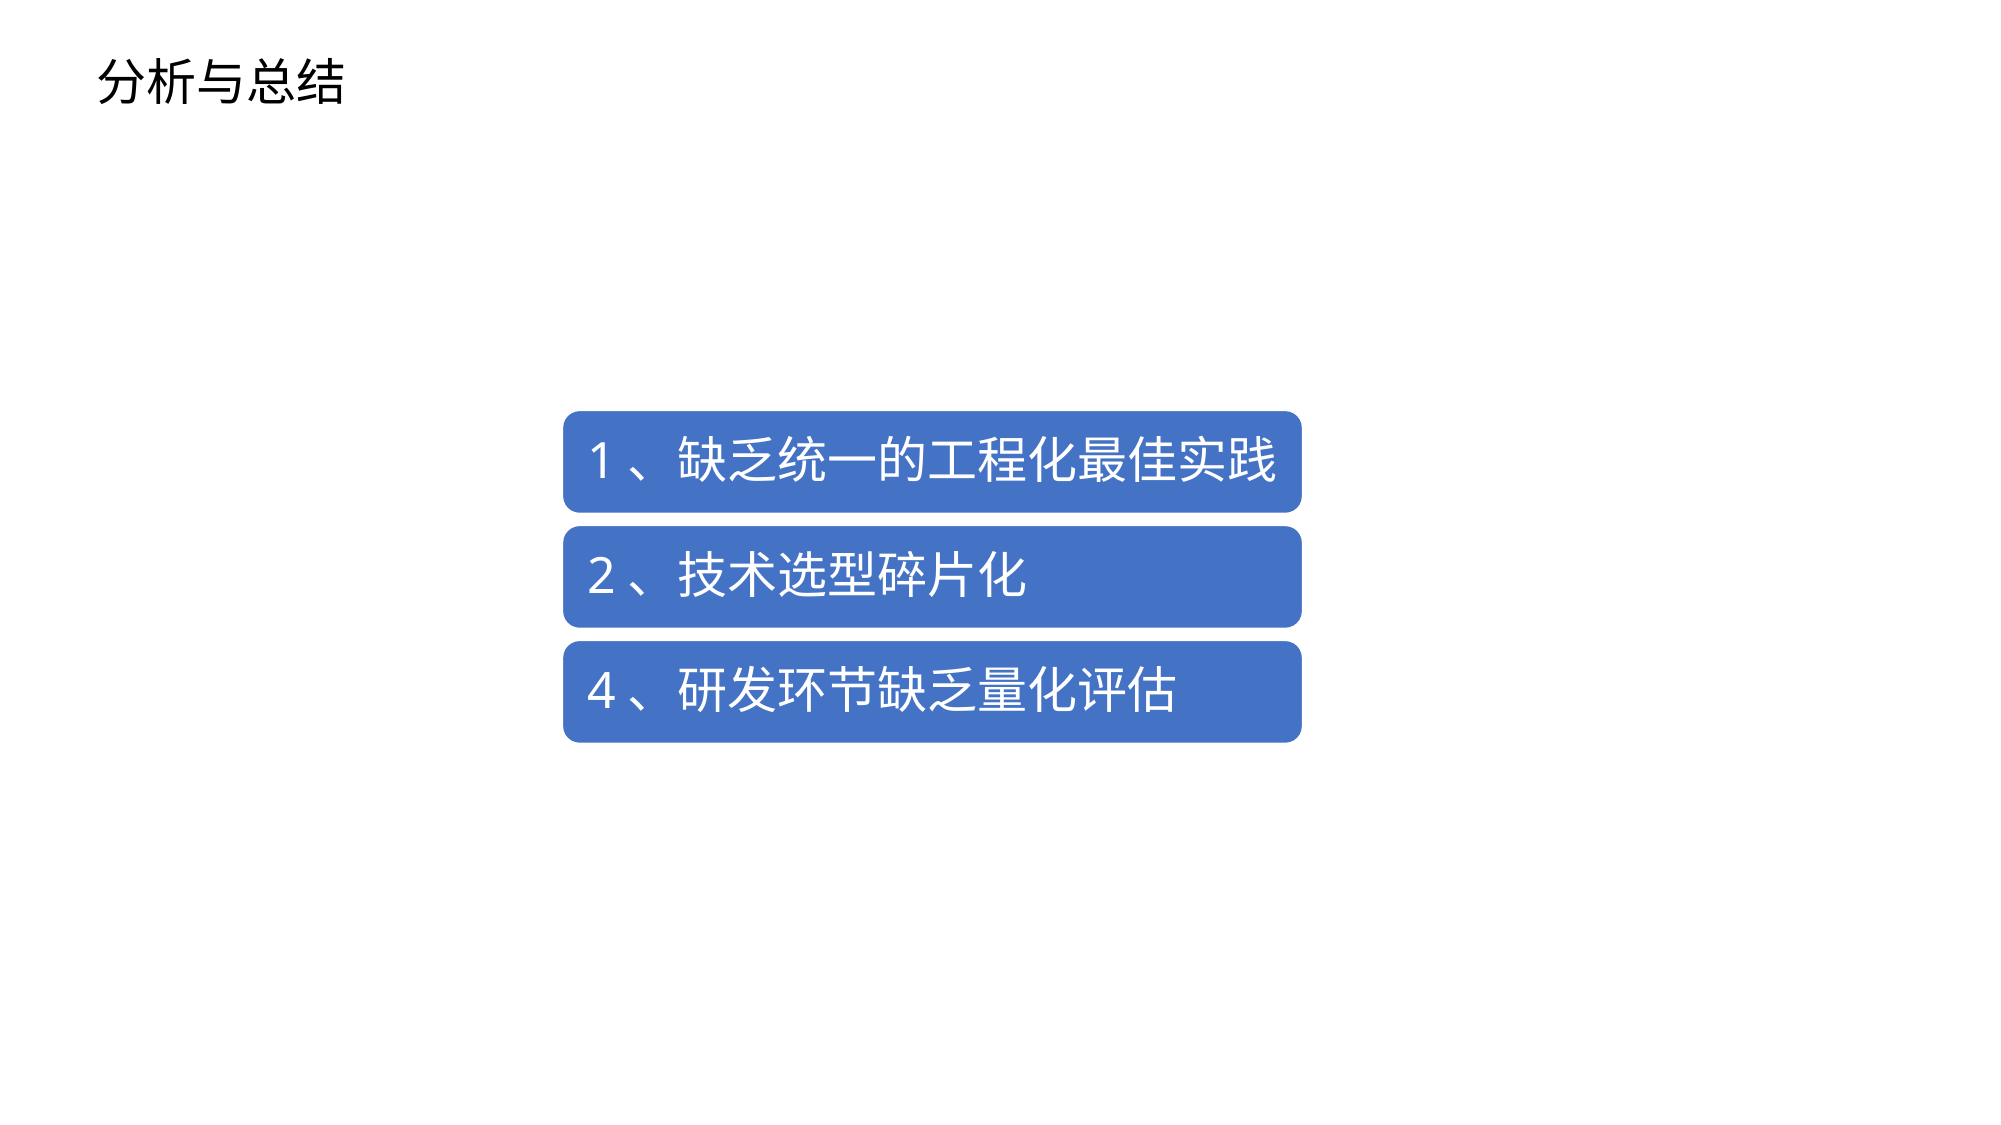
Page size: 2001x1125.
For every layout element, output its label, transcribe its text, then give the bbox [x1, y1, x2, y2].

title 分析与总结 [81, 41, 1807, 128]
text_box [562, 327, 1303, 826]
